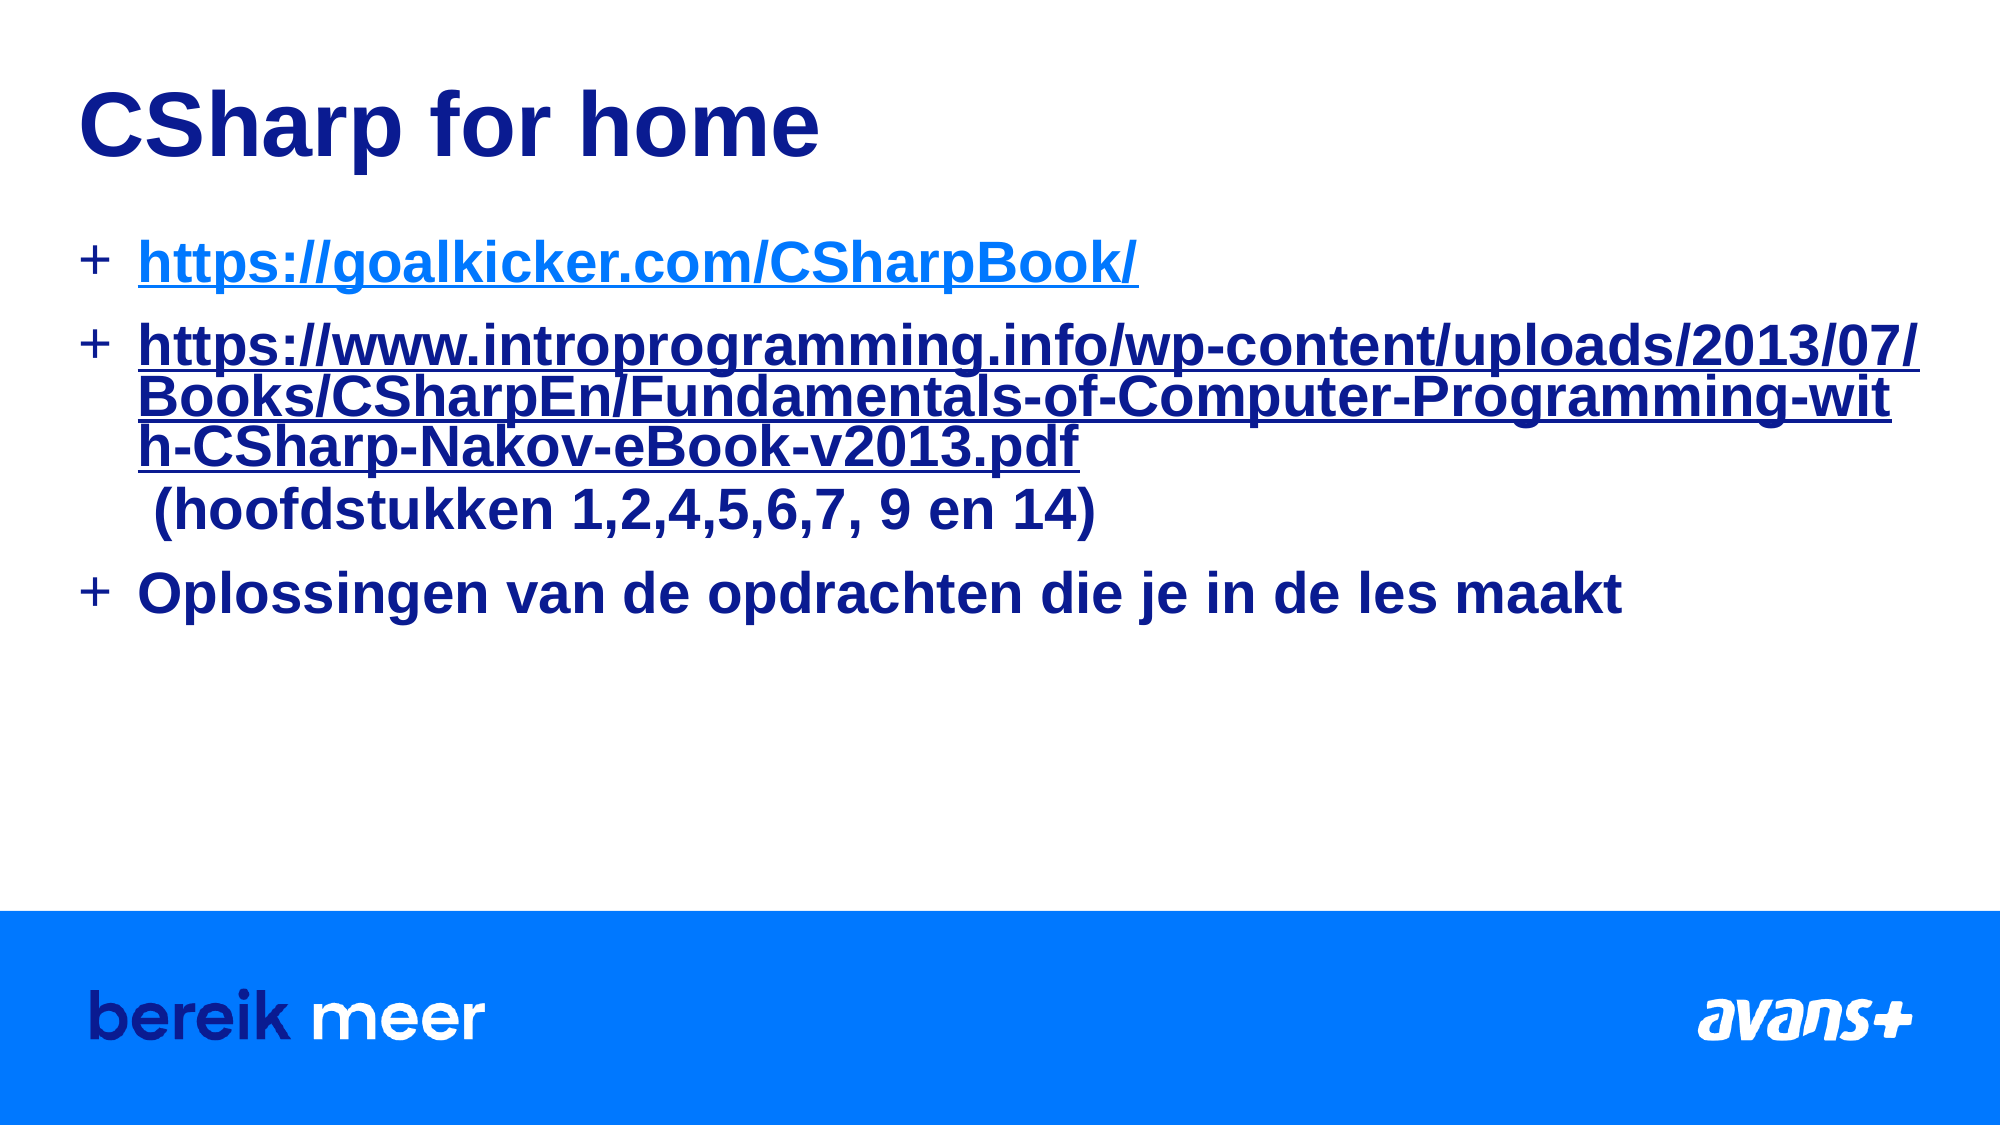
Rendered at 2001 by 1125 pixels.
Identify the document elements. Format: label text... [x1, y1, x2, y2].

title CSharp for home [78, 77, 1922, 184]
picture [0, 0, 2000, 1125]
list https://goalkicker.com/CSharpBook/ https://www.introprogramming.info/wp-content/uploads/2013/07/Books/CSharpEn/Fundamentals-of-Computer-Programming-with-CSharp-Nakov-eBook-v2013.pdf (hoofdstukken 1,2,4,5,6,7, 9 en 14) Oplossingen van de opdrachten die je in de les maakt [78, 231, 1922, 888]
